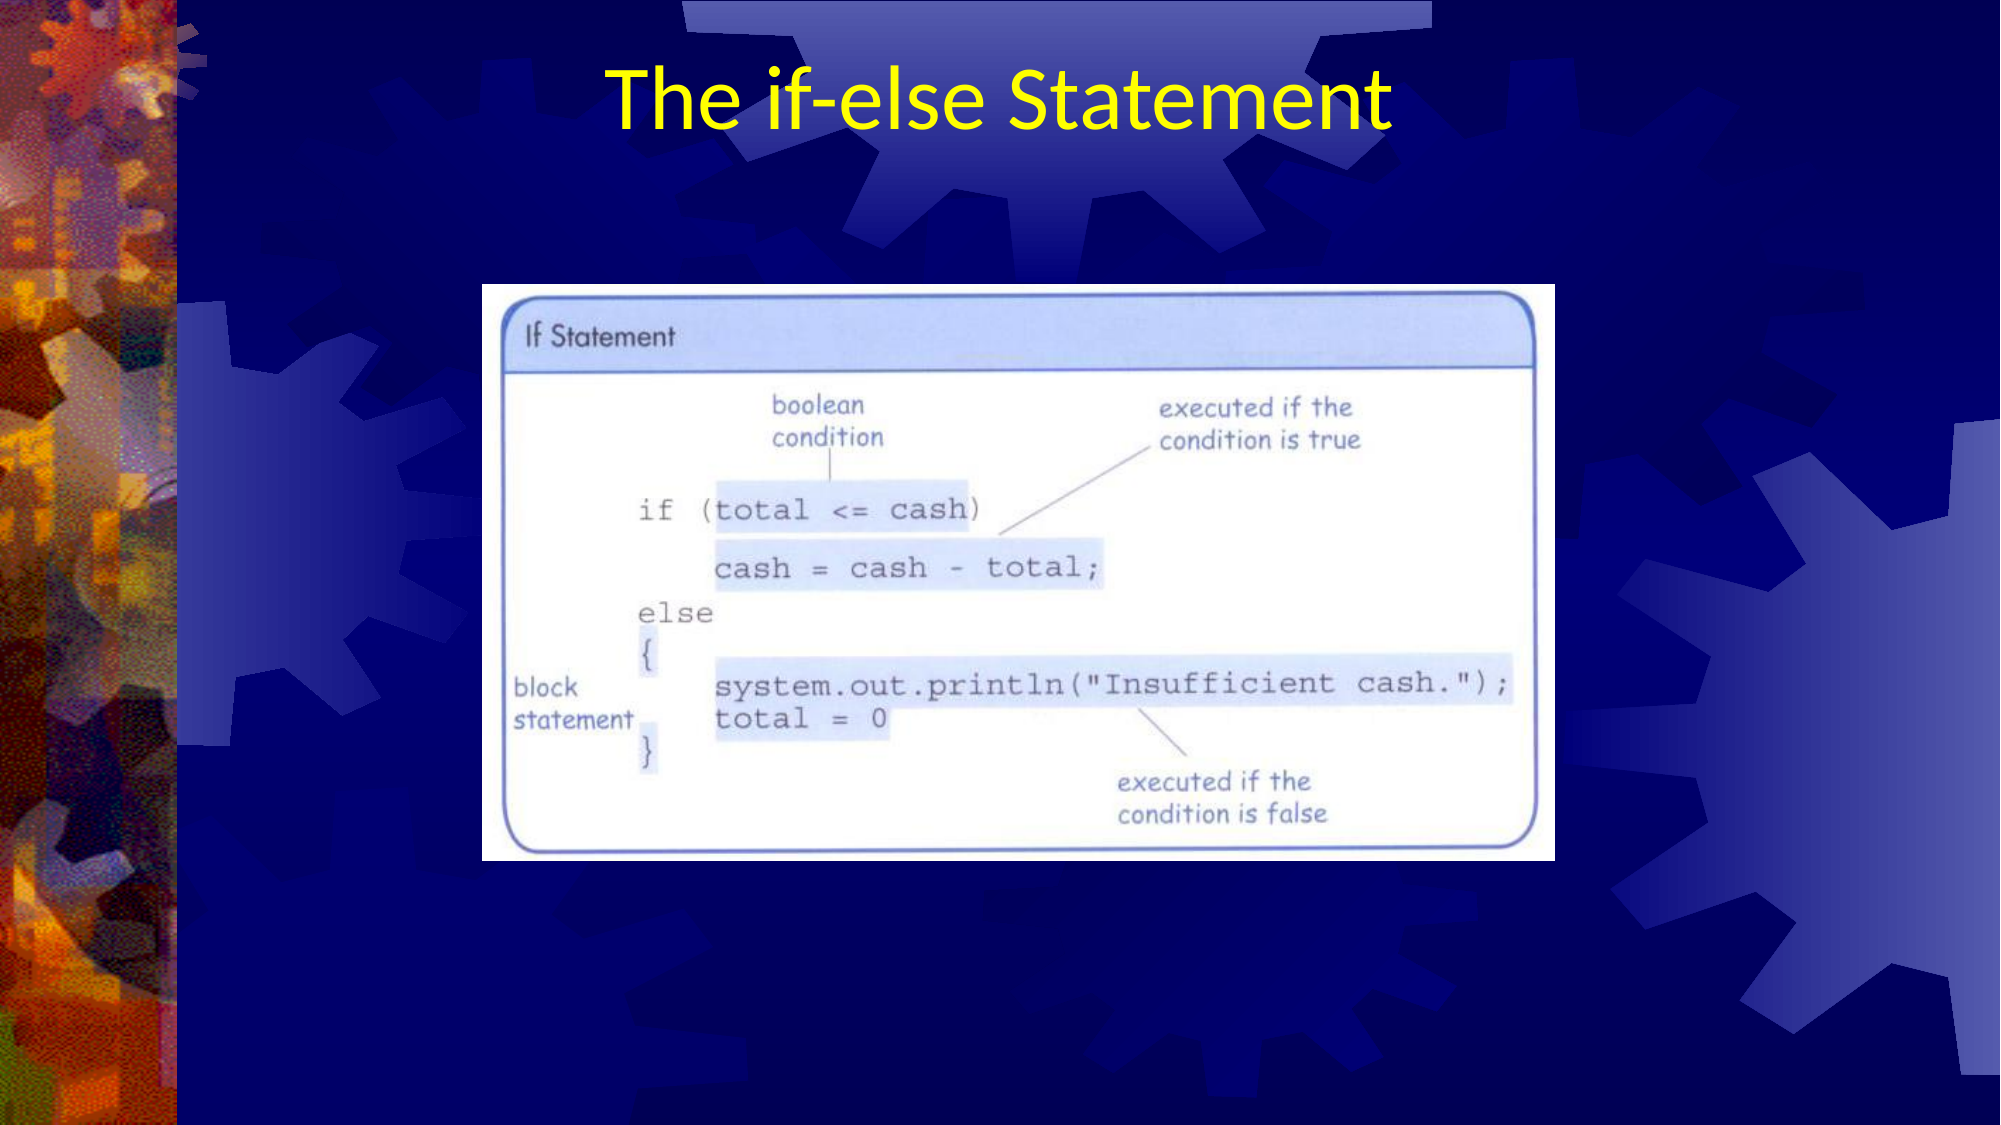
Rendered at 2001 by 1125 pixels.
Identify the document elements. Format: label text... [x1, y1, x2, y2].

picture [482, 284, 1555, 862]
picture [0, 0, 177, 1125]
title The if-else Statement [150, 39, 1850, 148]
